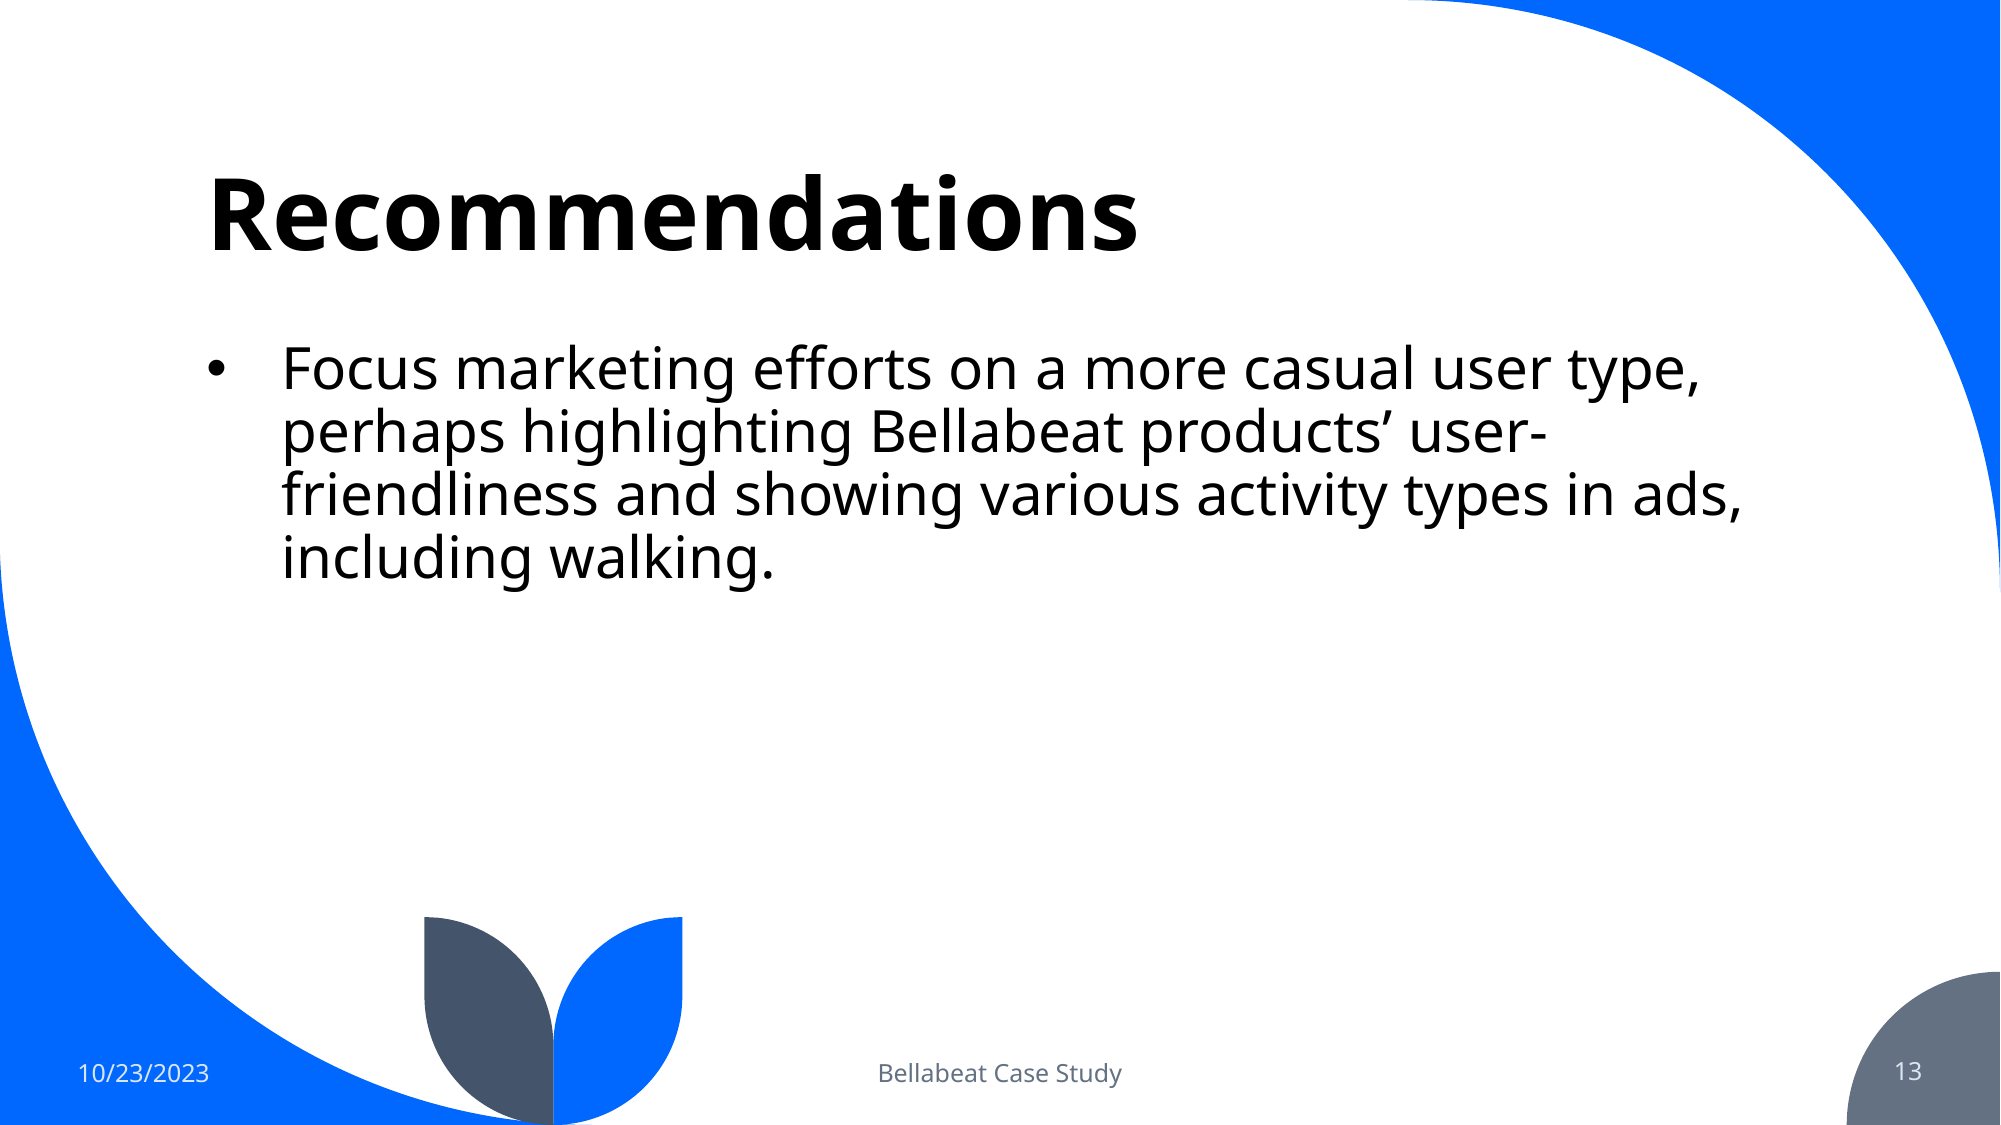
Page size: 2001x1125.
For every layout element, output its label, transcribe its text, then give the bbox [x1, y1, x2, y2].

footer Bellabeat Case Study [662, 1042, 1338, 1103]
list Focus marketing efforts on a more casual user type, perhaps highlighting Bellabeat products’ user-friendliness and showing various activity types in ads, including walking. [191, 331, 1863, 893]
slide_number 13 [1665, 1042, 1938, 1103]
title Recommendations [191, 62, 1796, 280]
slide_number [62, 1042, 353, 1103]
